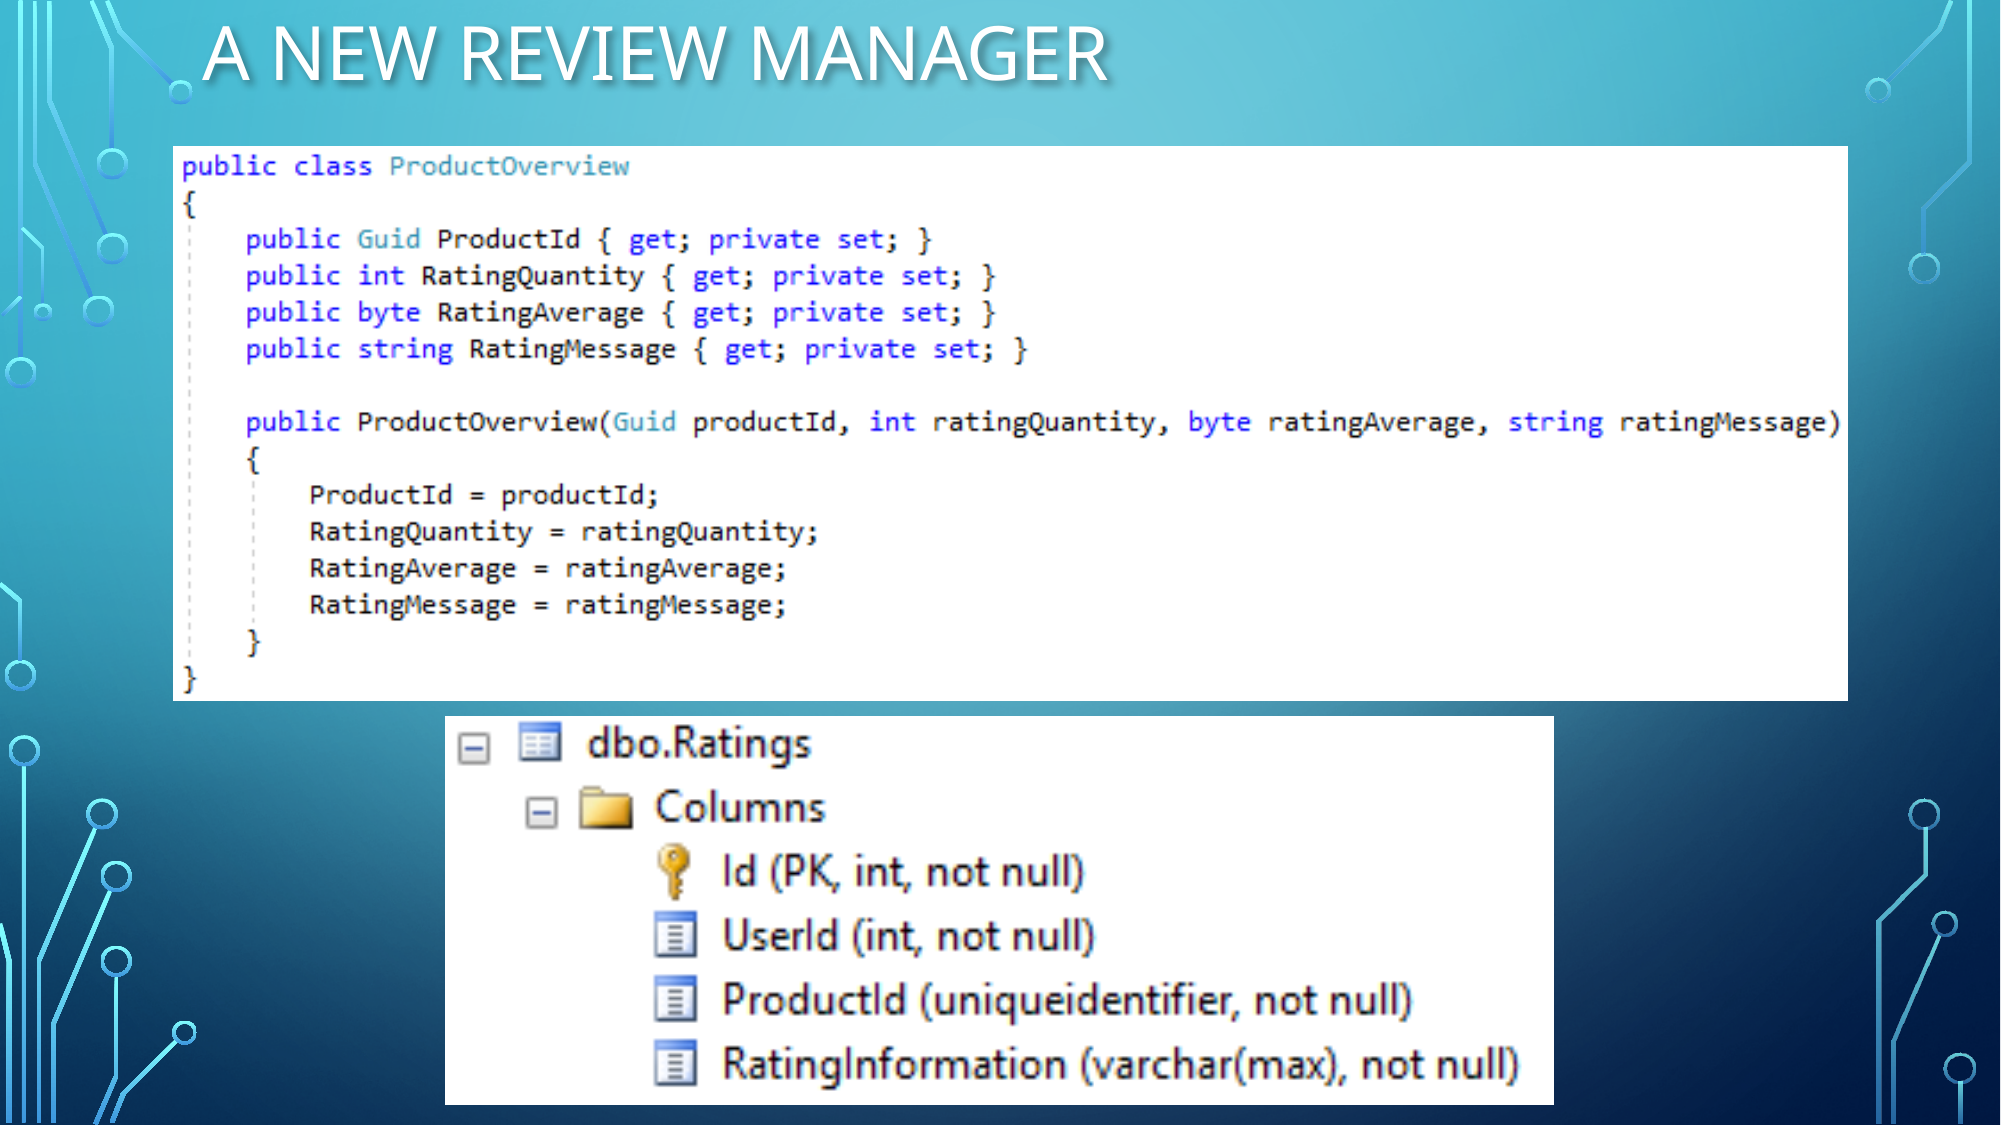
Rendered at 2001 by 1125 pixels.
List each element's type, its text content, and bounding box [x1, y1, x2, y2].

title A New Review Manager [187, 0, 1813, 112]
picture [445, 716, 1555, 1106]
picture [173, 145, 1848, 701]
